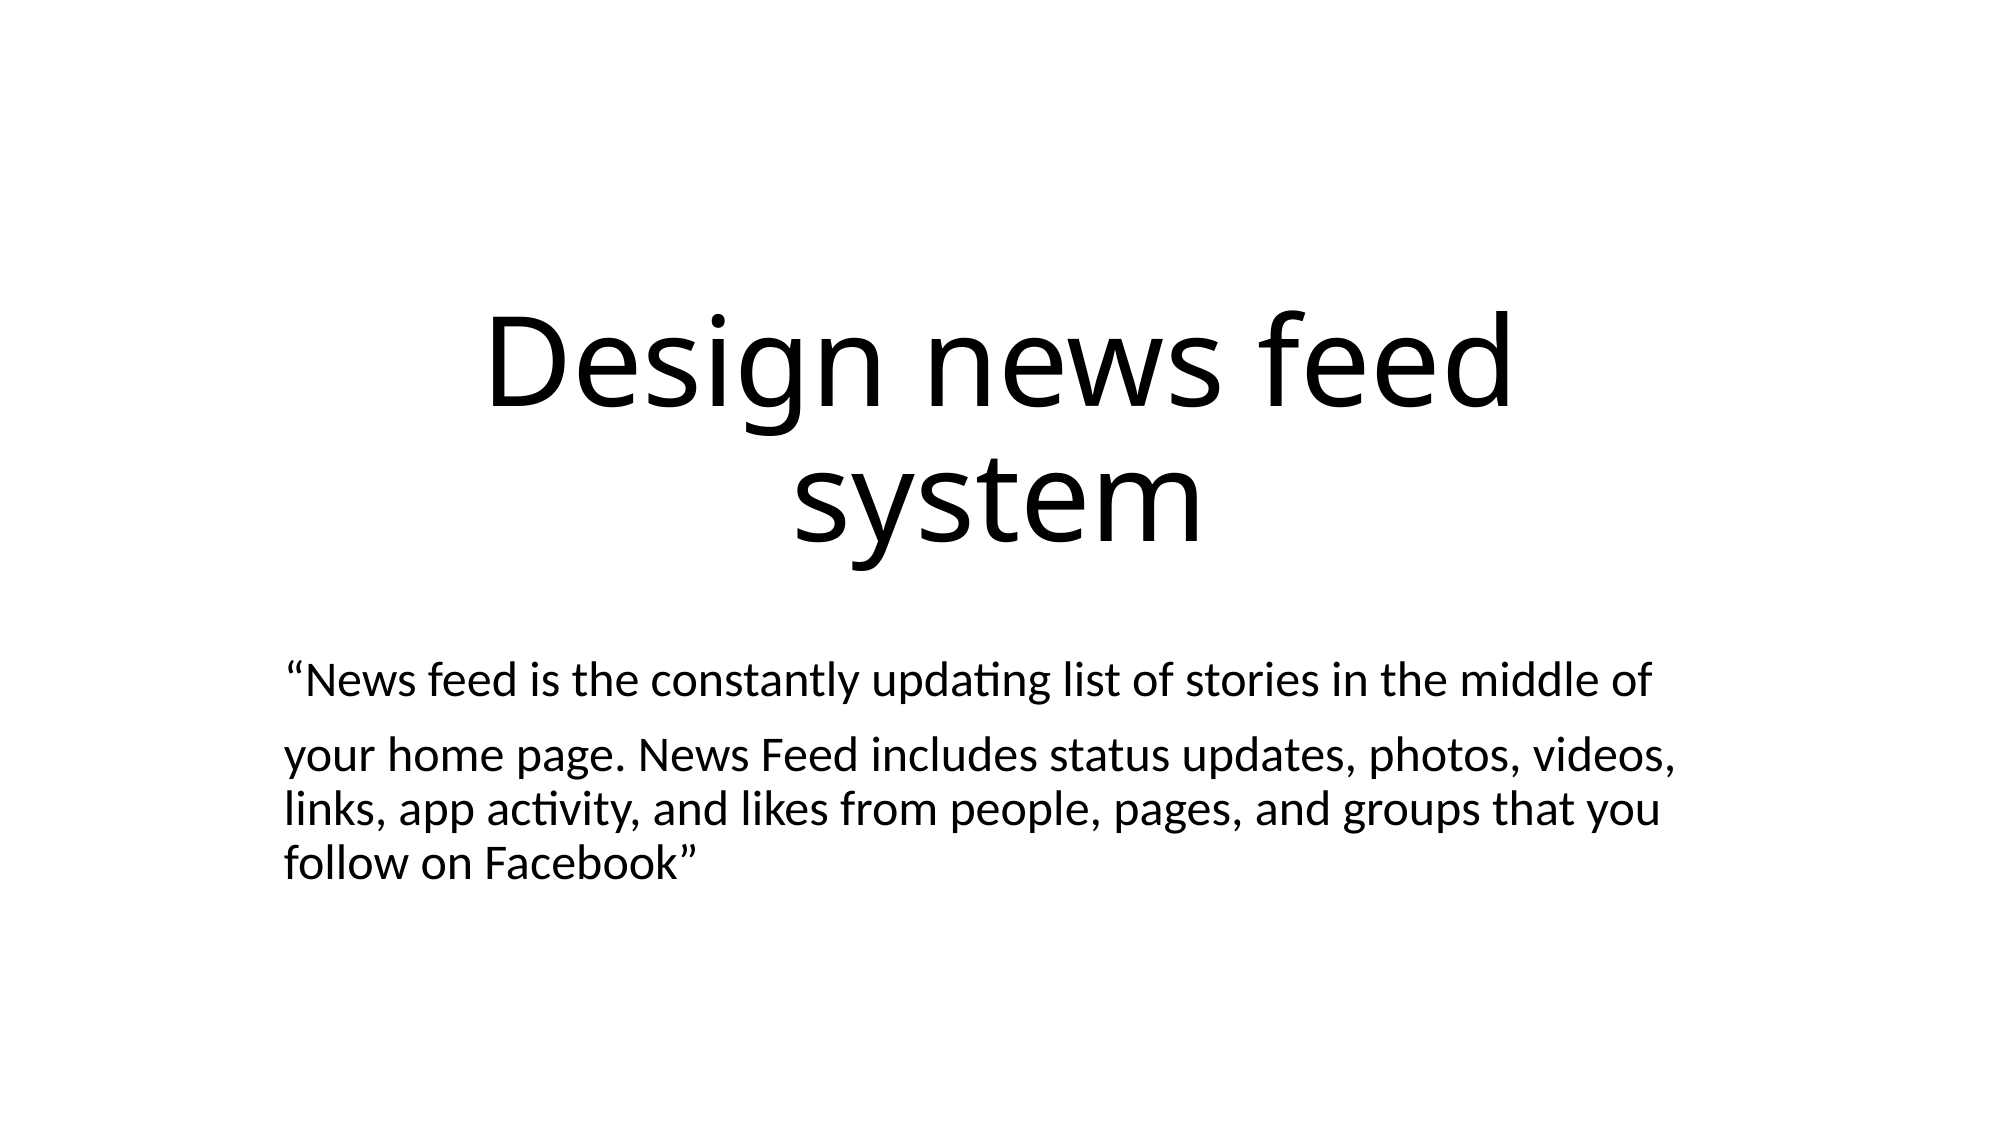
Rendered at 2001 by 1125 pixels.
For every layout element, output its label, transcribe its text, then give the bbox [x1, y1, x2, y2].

title Design news feed system [249, 184, 1750, 576]
subtitle “News feed is the constantly updating list of stories in the middle of your home page. News Feed includes status updates, photos, videos, links, app activity, and likes from people, pages, and groups that you follow on Facebook” [268, 646, 1769, 918]
